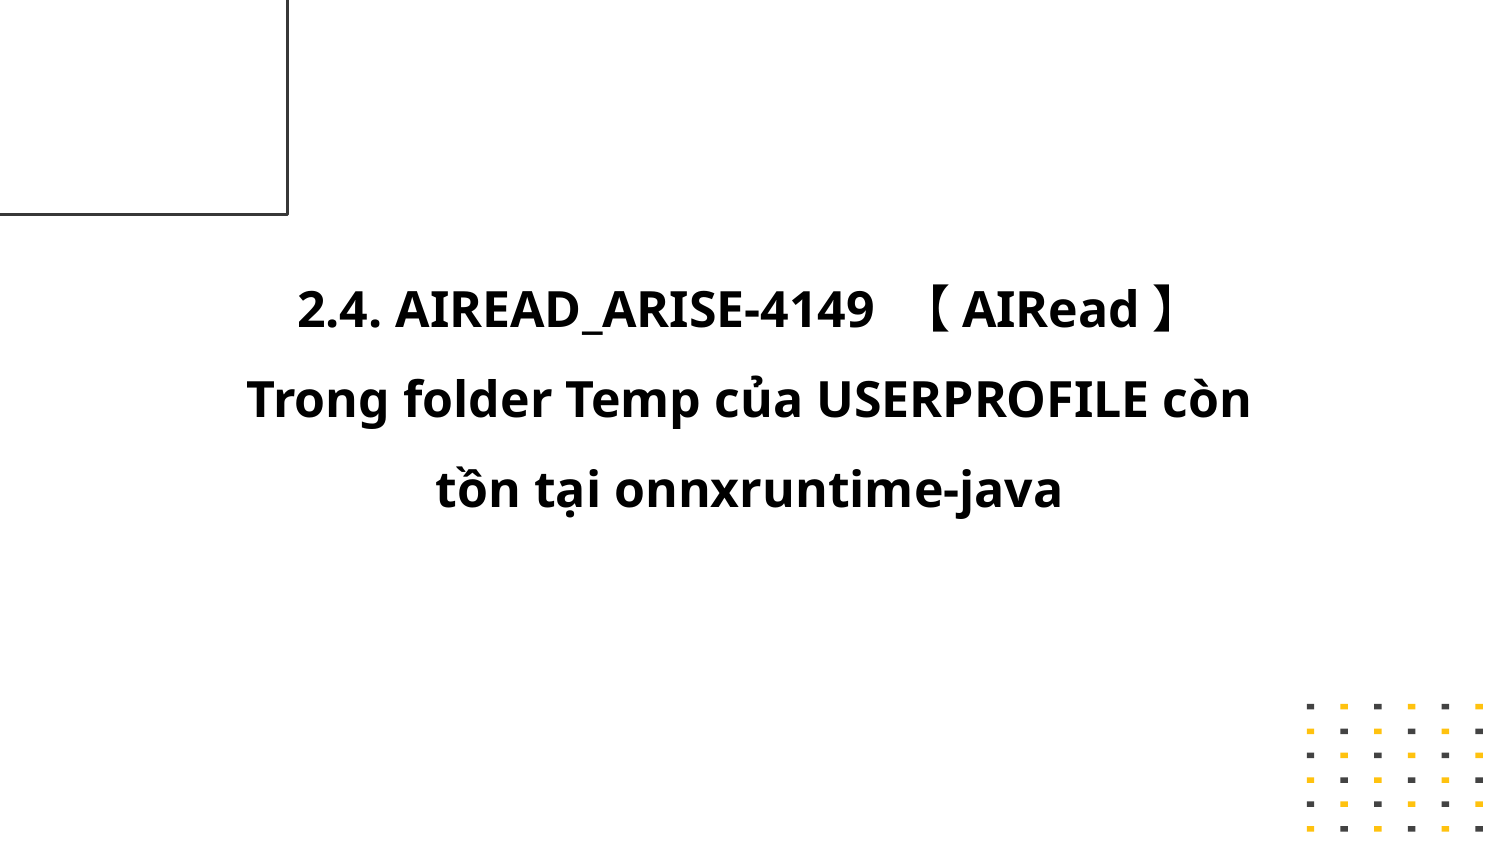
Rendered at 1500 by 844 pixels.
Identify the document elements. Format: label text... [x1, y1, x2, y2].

text_box 2.4. AIREAD_ARISE-4149 【AIRead】 Trong folder Temp của USERPROFILE còn tồn tại onnxruntime-java [195, 243, 1305, 521]
